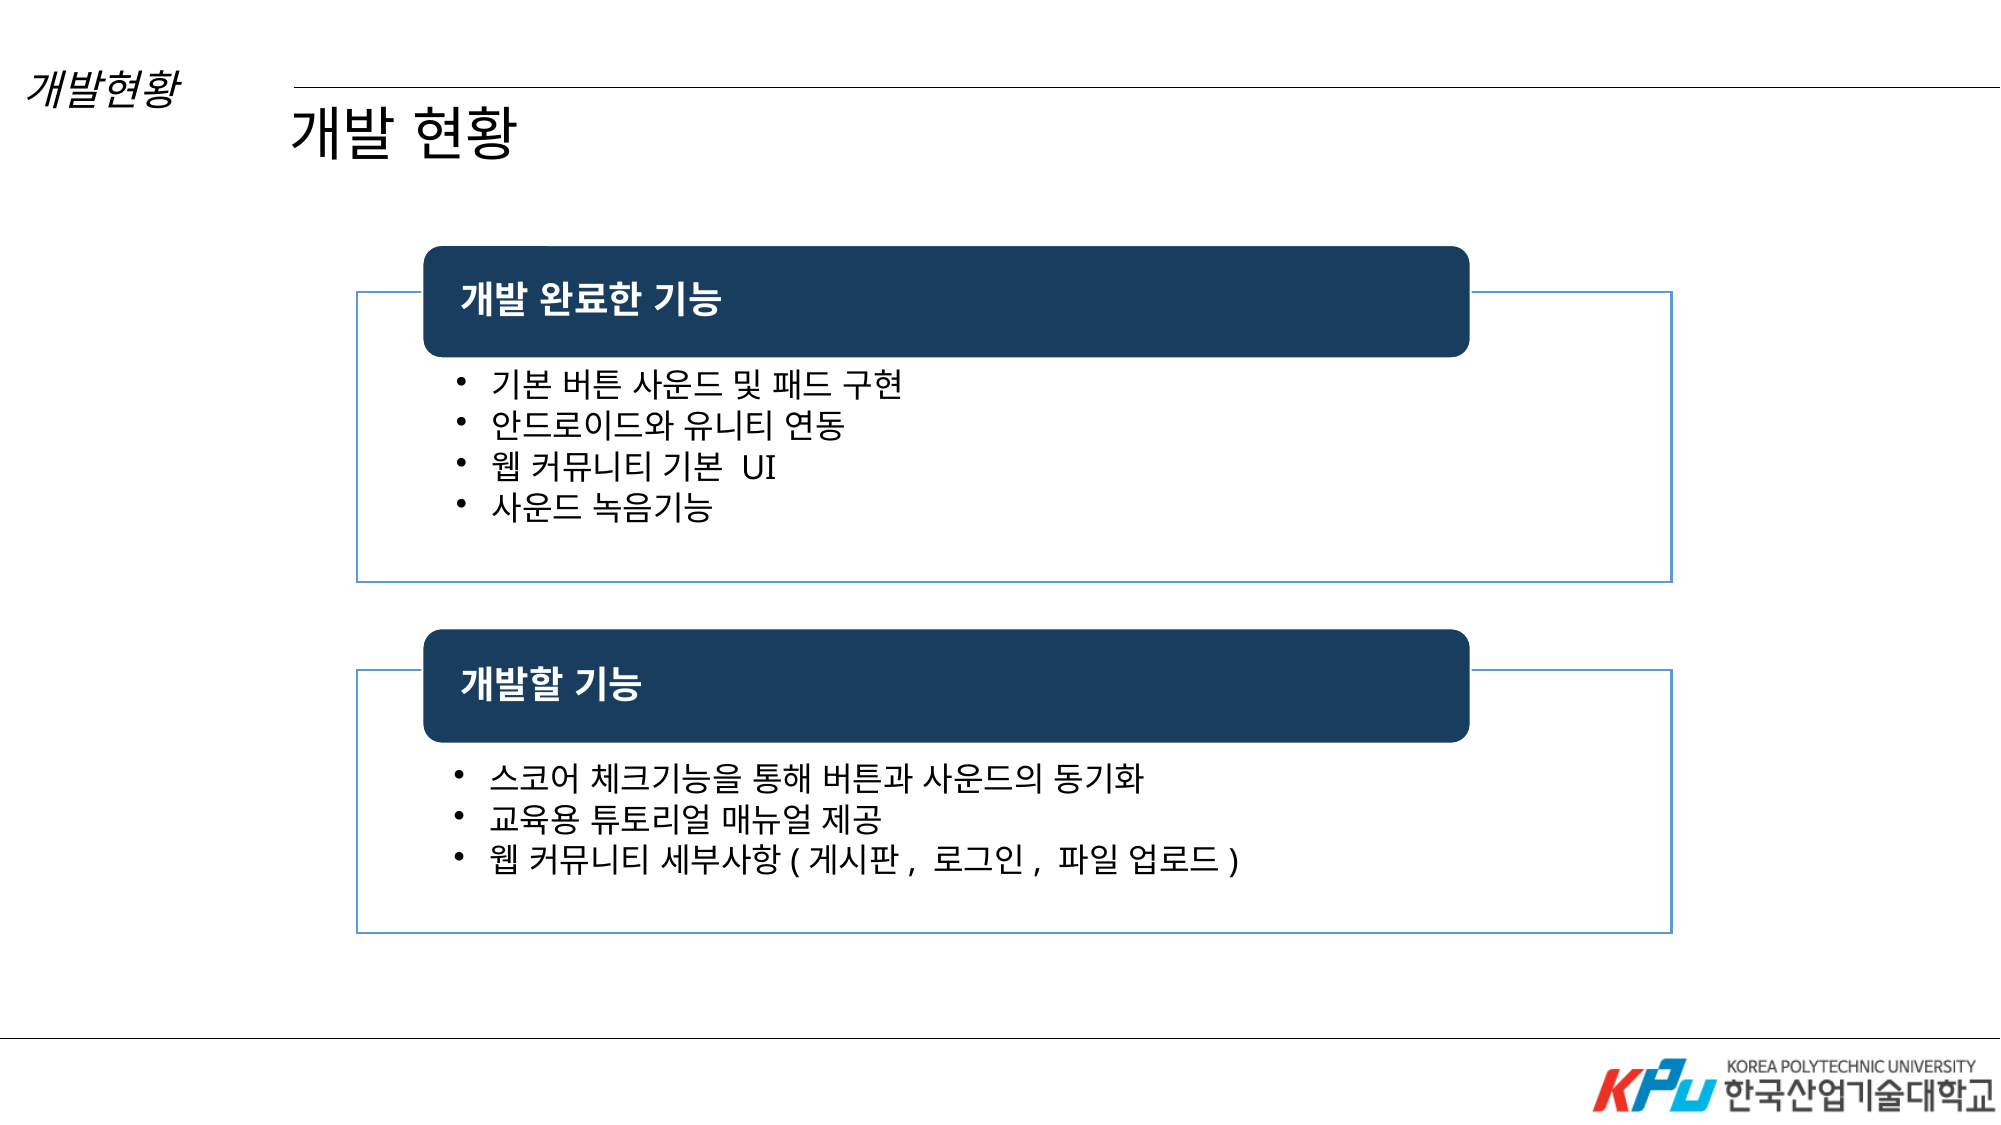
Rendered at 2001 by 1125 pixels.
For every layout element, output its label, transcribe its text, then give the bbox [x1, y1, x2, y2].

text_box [422, 244, 1471, 359]
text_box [353, 291, 1672, 598]
picture [1587, 1040, 2000, 1125]
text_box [422, 628, 1471, 744]
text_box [351, 670, 1672, 967]
text_box 개발현황 [9, 56, 457, 122]
text_box 개발 현황 [274, 90, 1834, 175]
